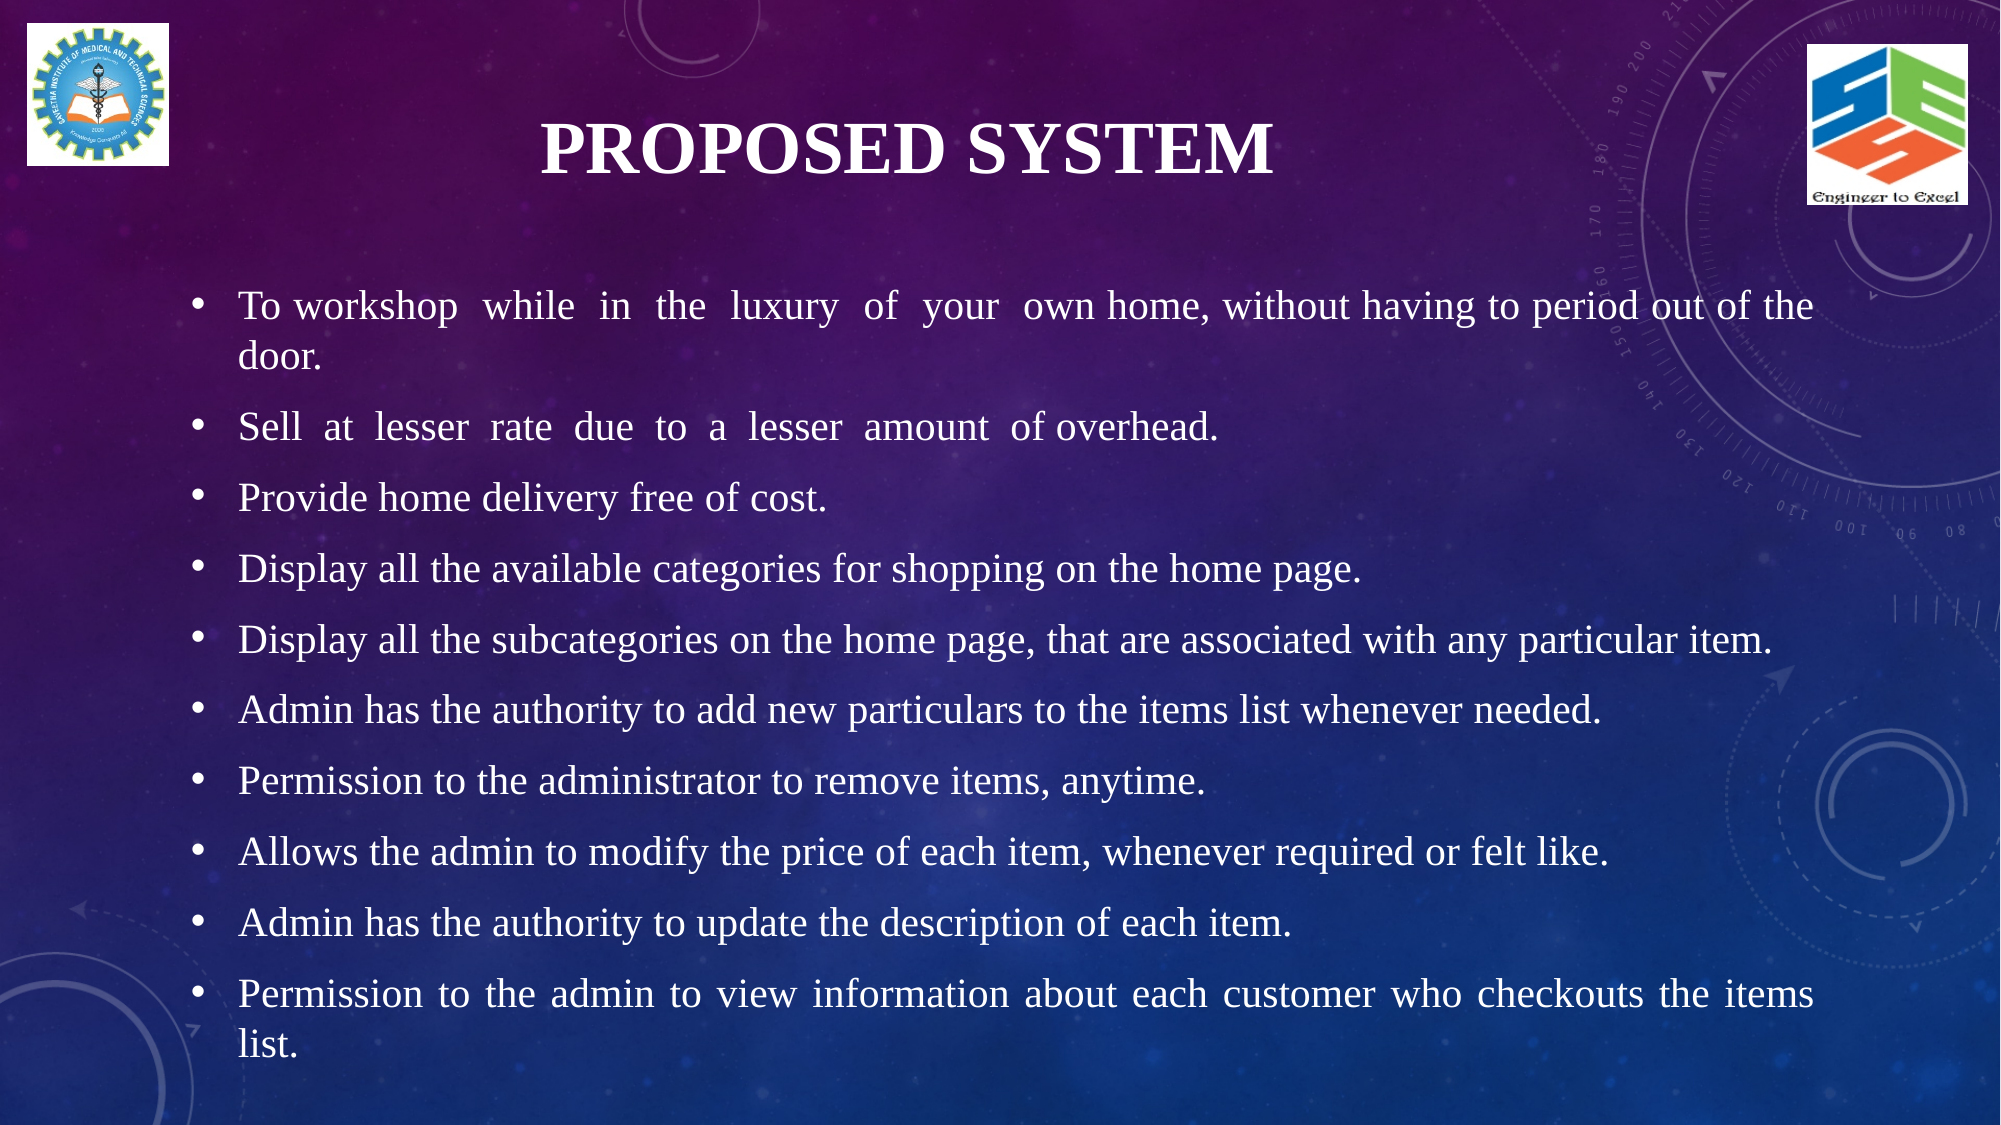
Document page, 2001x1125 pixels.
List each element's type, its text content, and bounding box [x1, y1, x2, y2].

title Proposed system [112, 45, 1775, 243]
list To workshop while in the luxury of your own home, without having to period out of the door. Sell at lesser rate due to a lesser amount of overhead. Provide home delivery free of cost. Display all the available categories for shopping on the home page. Display all the subcategories on the home page, that are associated with any particular item. Admin has the authority to add new particulars to the items list whenever needed. Permission to the administrator to remove items, anytime. Allows the admin to modify the price of each item, whenever required or felt like. Admin has the authority to update the description of each item. Permission to the admin to view information about each customer who checkouts the items list. [175, 263, 1831, 1080]
picture [0, 0, 2001, 1125]
